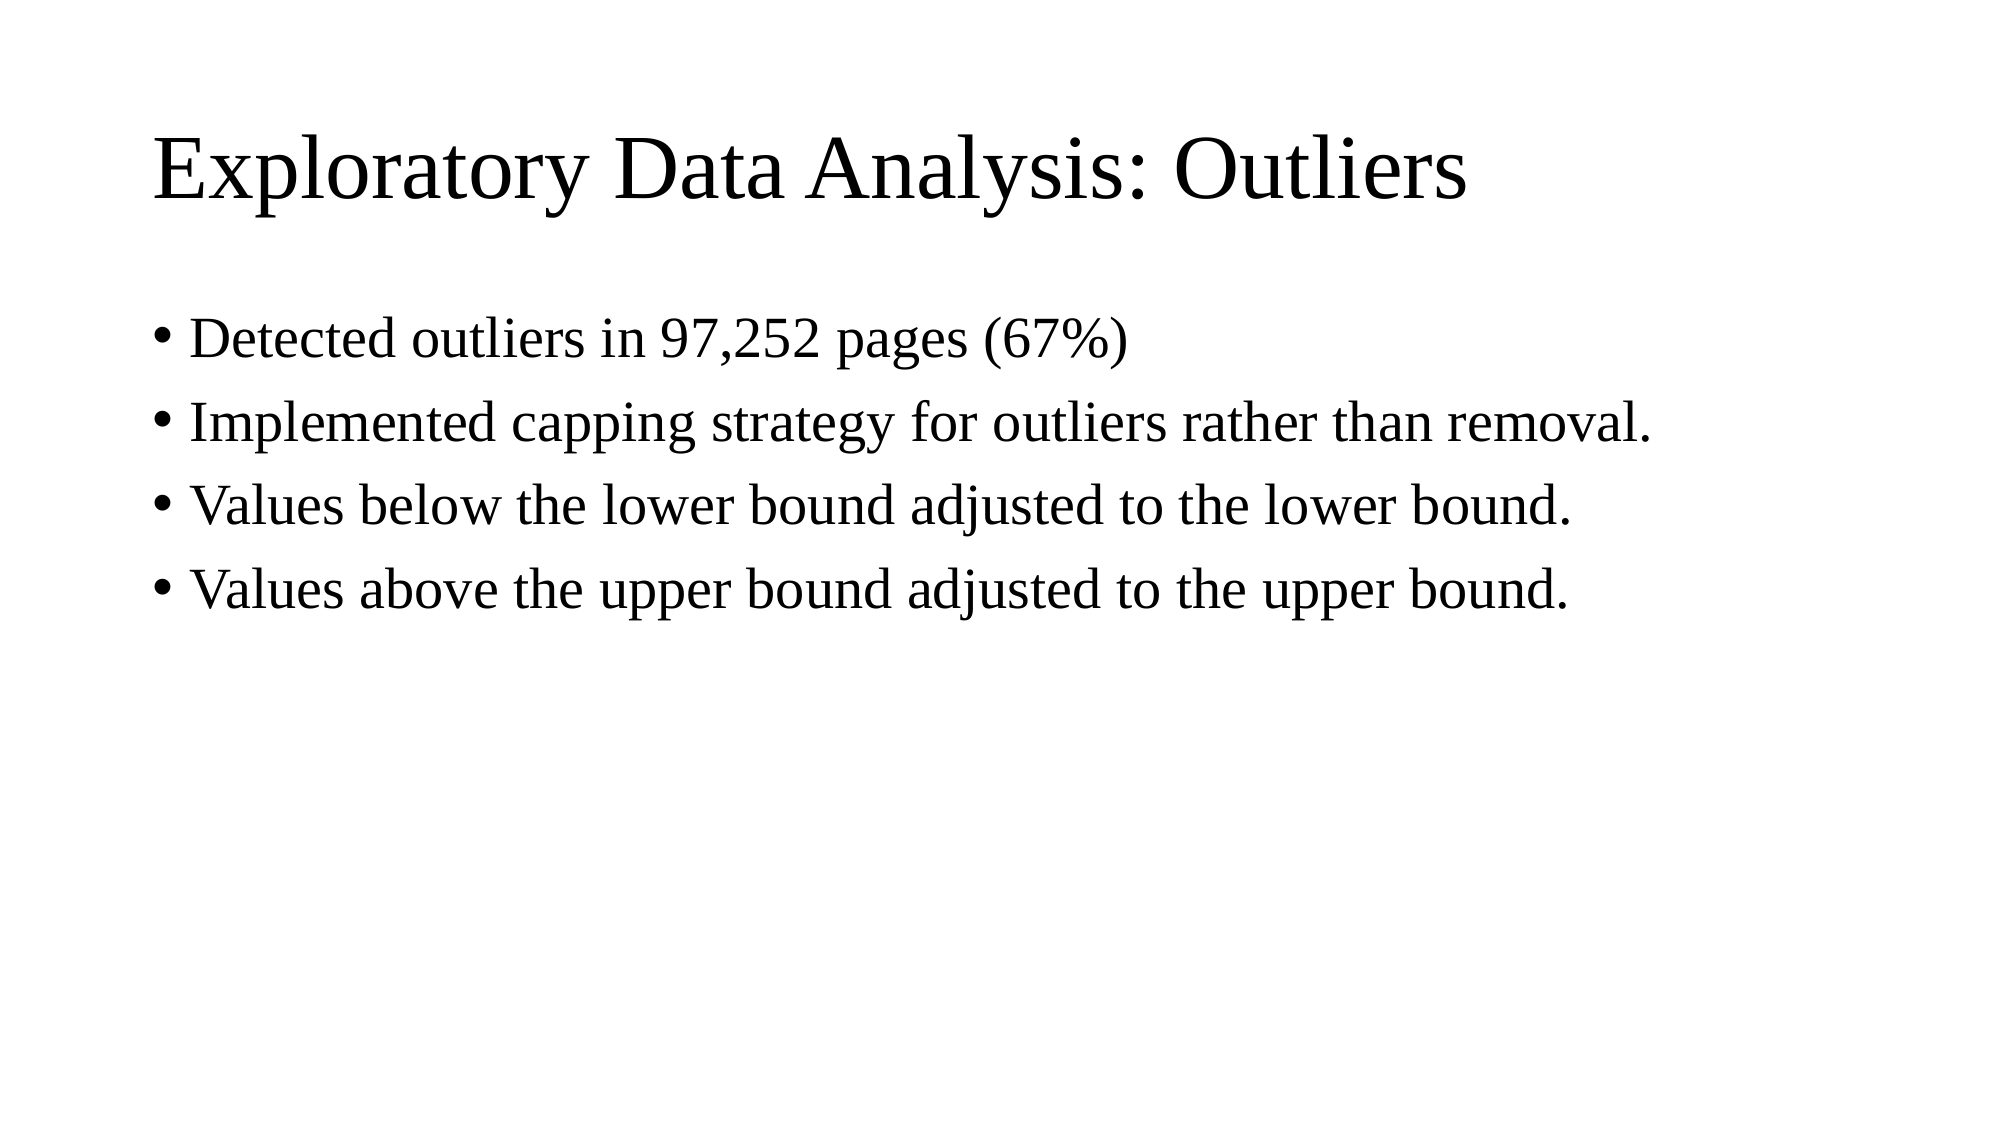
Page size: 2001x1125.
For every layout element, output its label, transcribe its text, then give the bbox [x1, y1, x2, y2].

list Detected outliers in 97,252 pages (67%) Implemented capping strategy for outliers rather than removal. Values below the lower bound adjusted to the lower bound. Values above the upper bound adjusted to the upper bound. [137, 299, 1863, 1014]
title Exploratory Data Analysis: Outliers [137, 59, 1863, 278]
